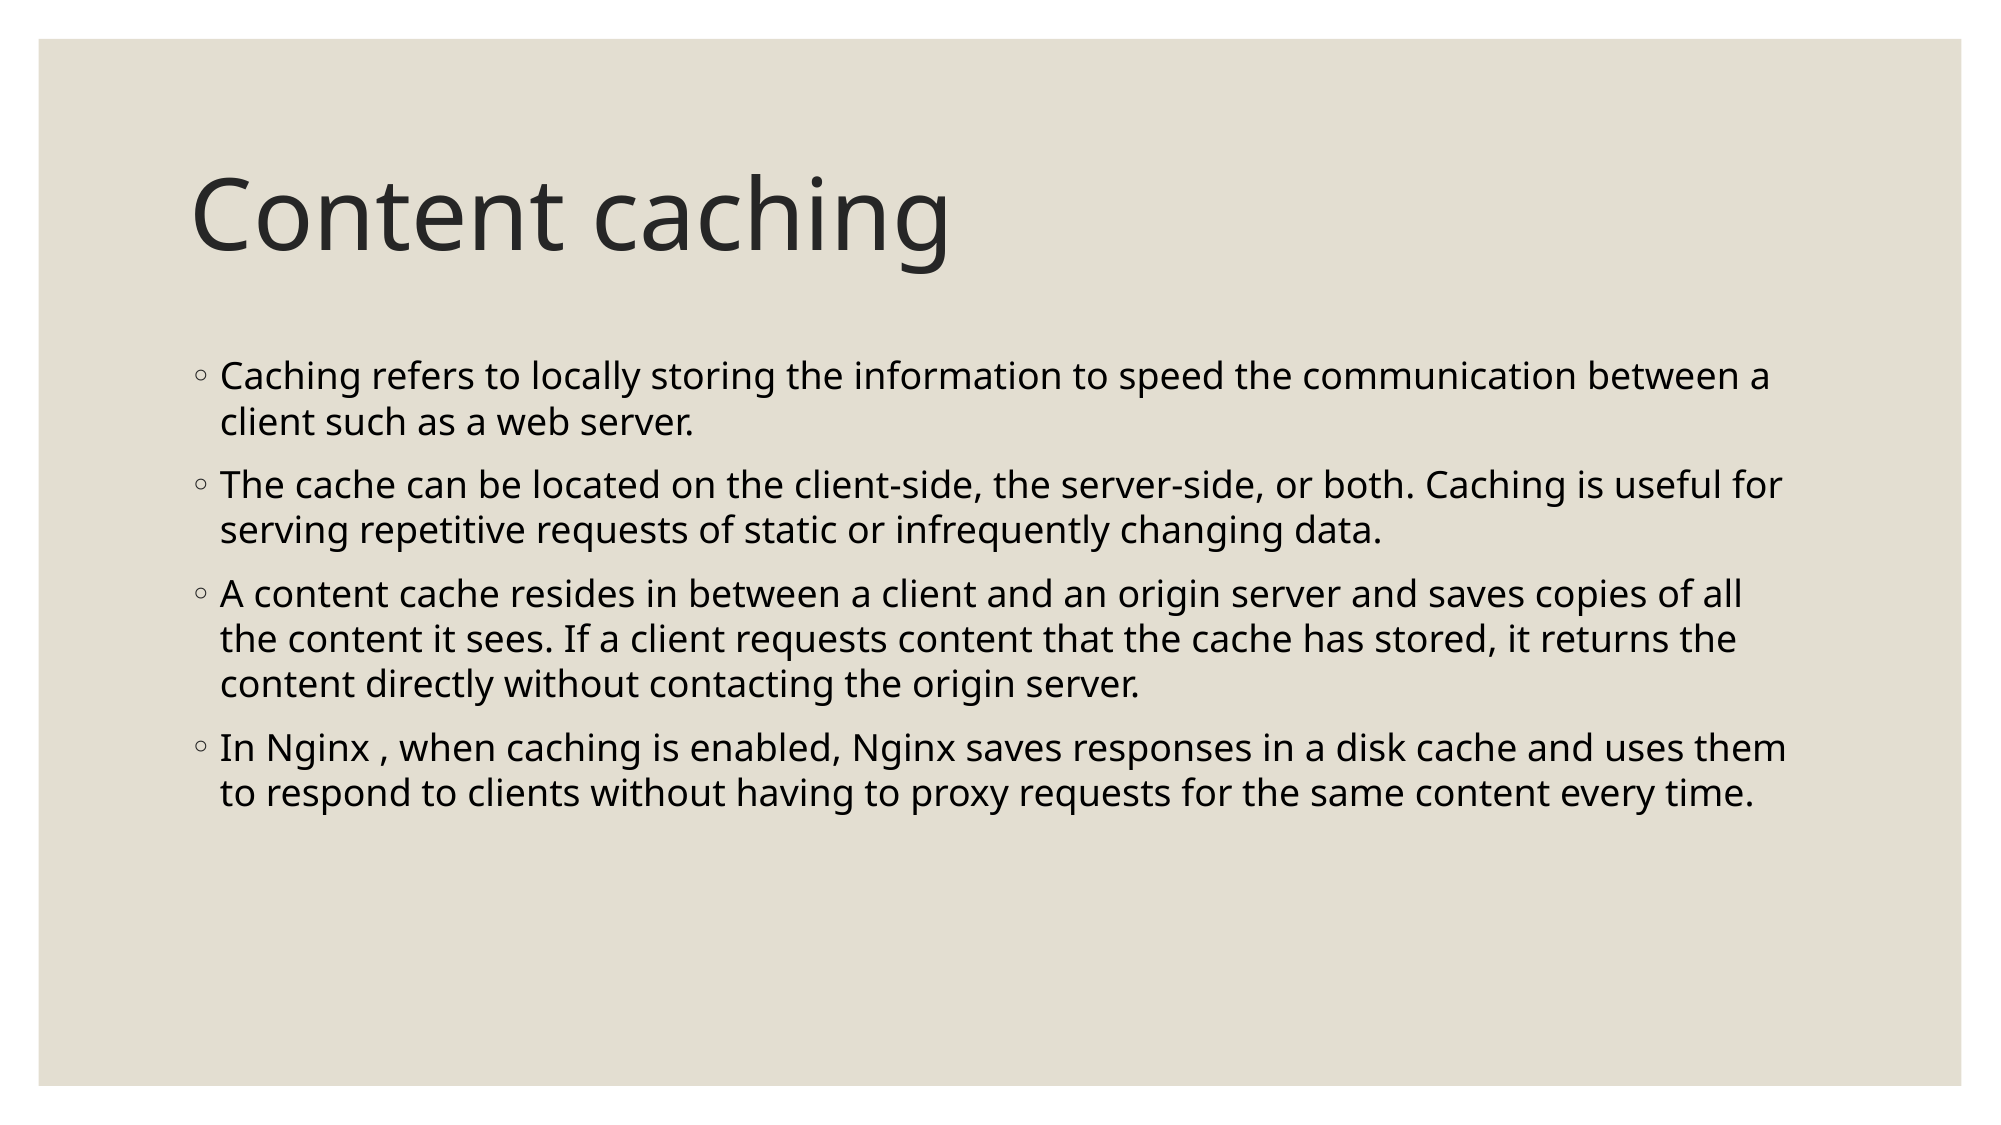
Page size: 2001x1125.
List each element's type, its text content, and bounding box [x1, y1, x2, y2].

title Content caching [174, 105, 1825, 331]
list Caching refers to locally storing the information to speed the communication between a client such as a web server. The cache can be located on the client-side, the server-side, or both. Caching is useful for serving repetitive requests of static or infrequently changing data. A content cache resides in between a client and an origin server and saves copies of all the content it sees. If a client requests content that the cache has stored, it returns the content directly without contacting the origin server. In Nginx , when caching is enabled, Nginx saves responses in a disk cache and uses them to respond to clients without having to proxy requests for the same content every time. [174, 345, 1825, 990]
